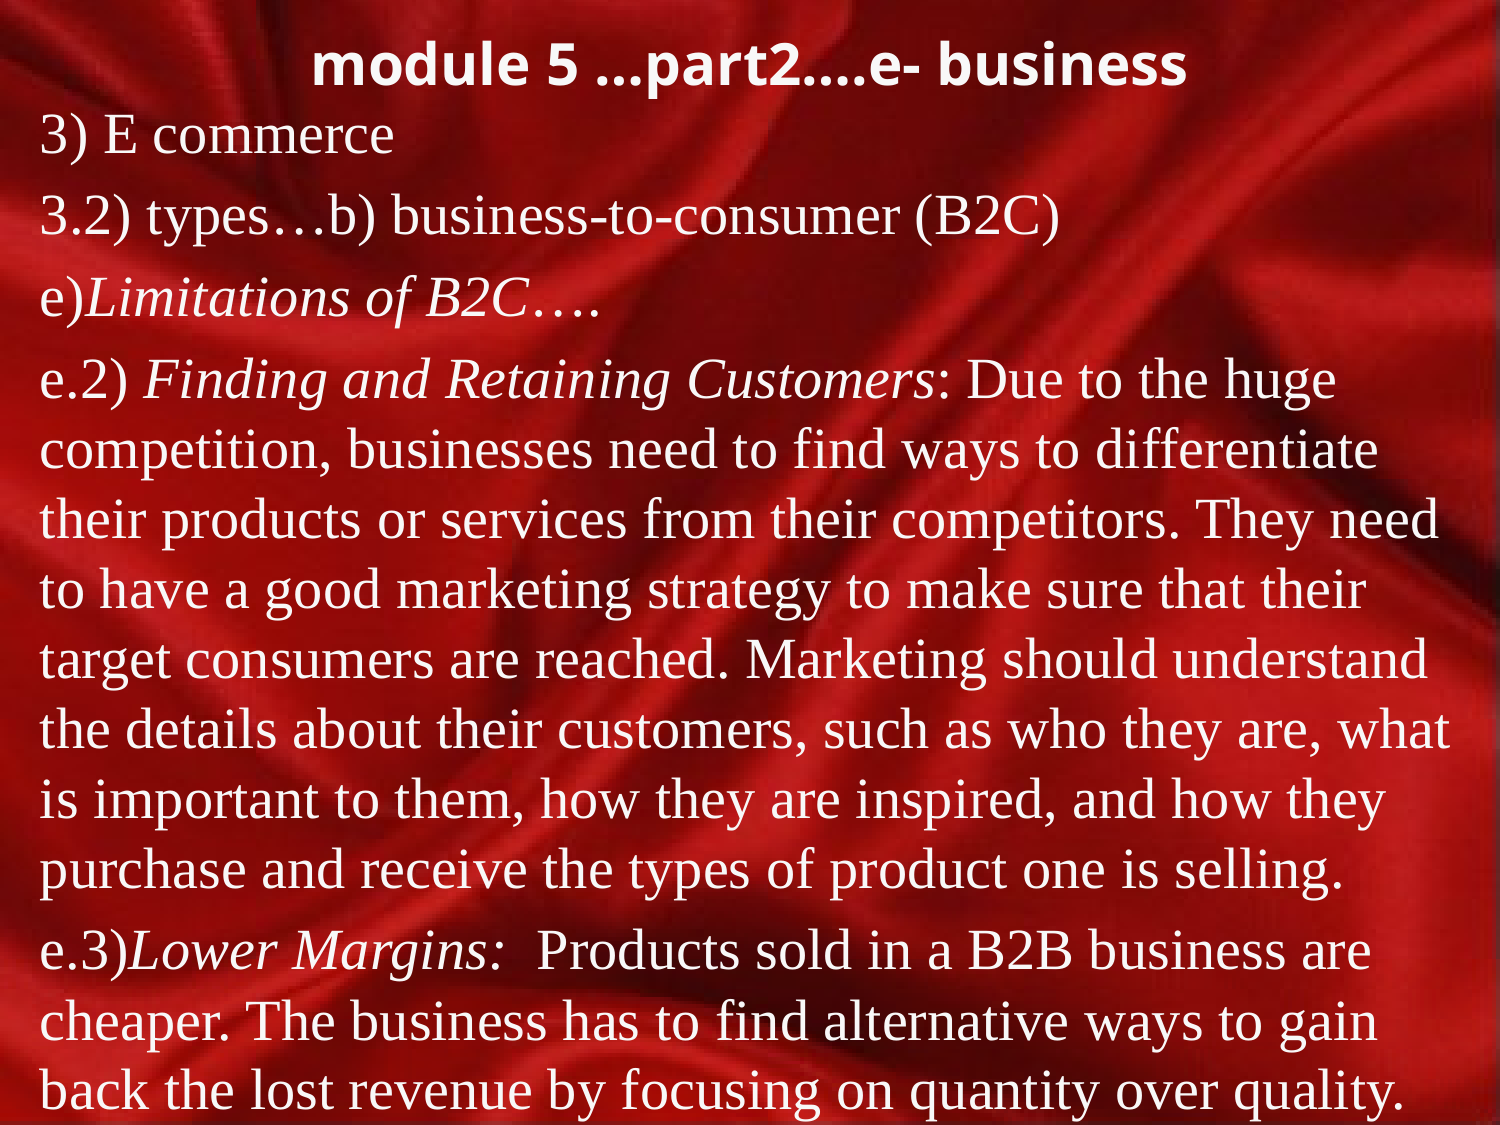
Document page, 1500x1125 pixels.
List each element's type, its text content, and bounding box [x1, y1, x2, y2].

title module 5 …part2….e- business [43, 24, 1457, 87]
list 3) E commerce 3.2) types…b) business-to-consumer (B2C) e)Limitations of B2C…. e.2) Finding and Retaining Customers: Due to the huge competition, businesses need to find ways to differentiate their products or services from their competitors. They need to have a good marketing strategy to make sure that their target consumers are reached. Marketing should understand the details about their customers, such as who they are, what is important to them, how they are inspired, and how they purchase and receive the types of product one is selling. e.3)Lower Margins: Products sold in a B2B business are cheaper. The business has to find alternative ways to gain back the lost revenue by focusing on quantity over quality. [24, 87, 1475, 1125]
picture [0, 0, 1500, 1125]
